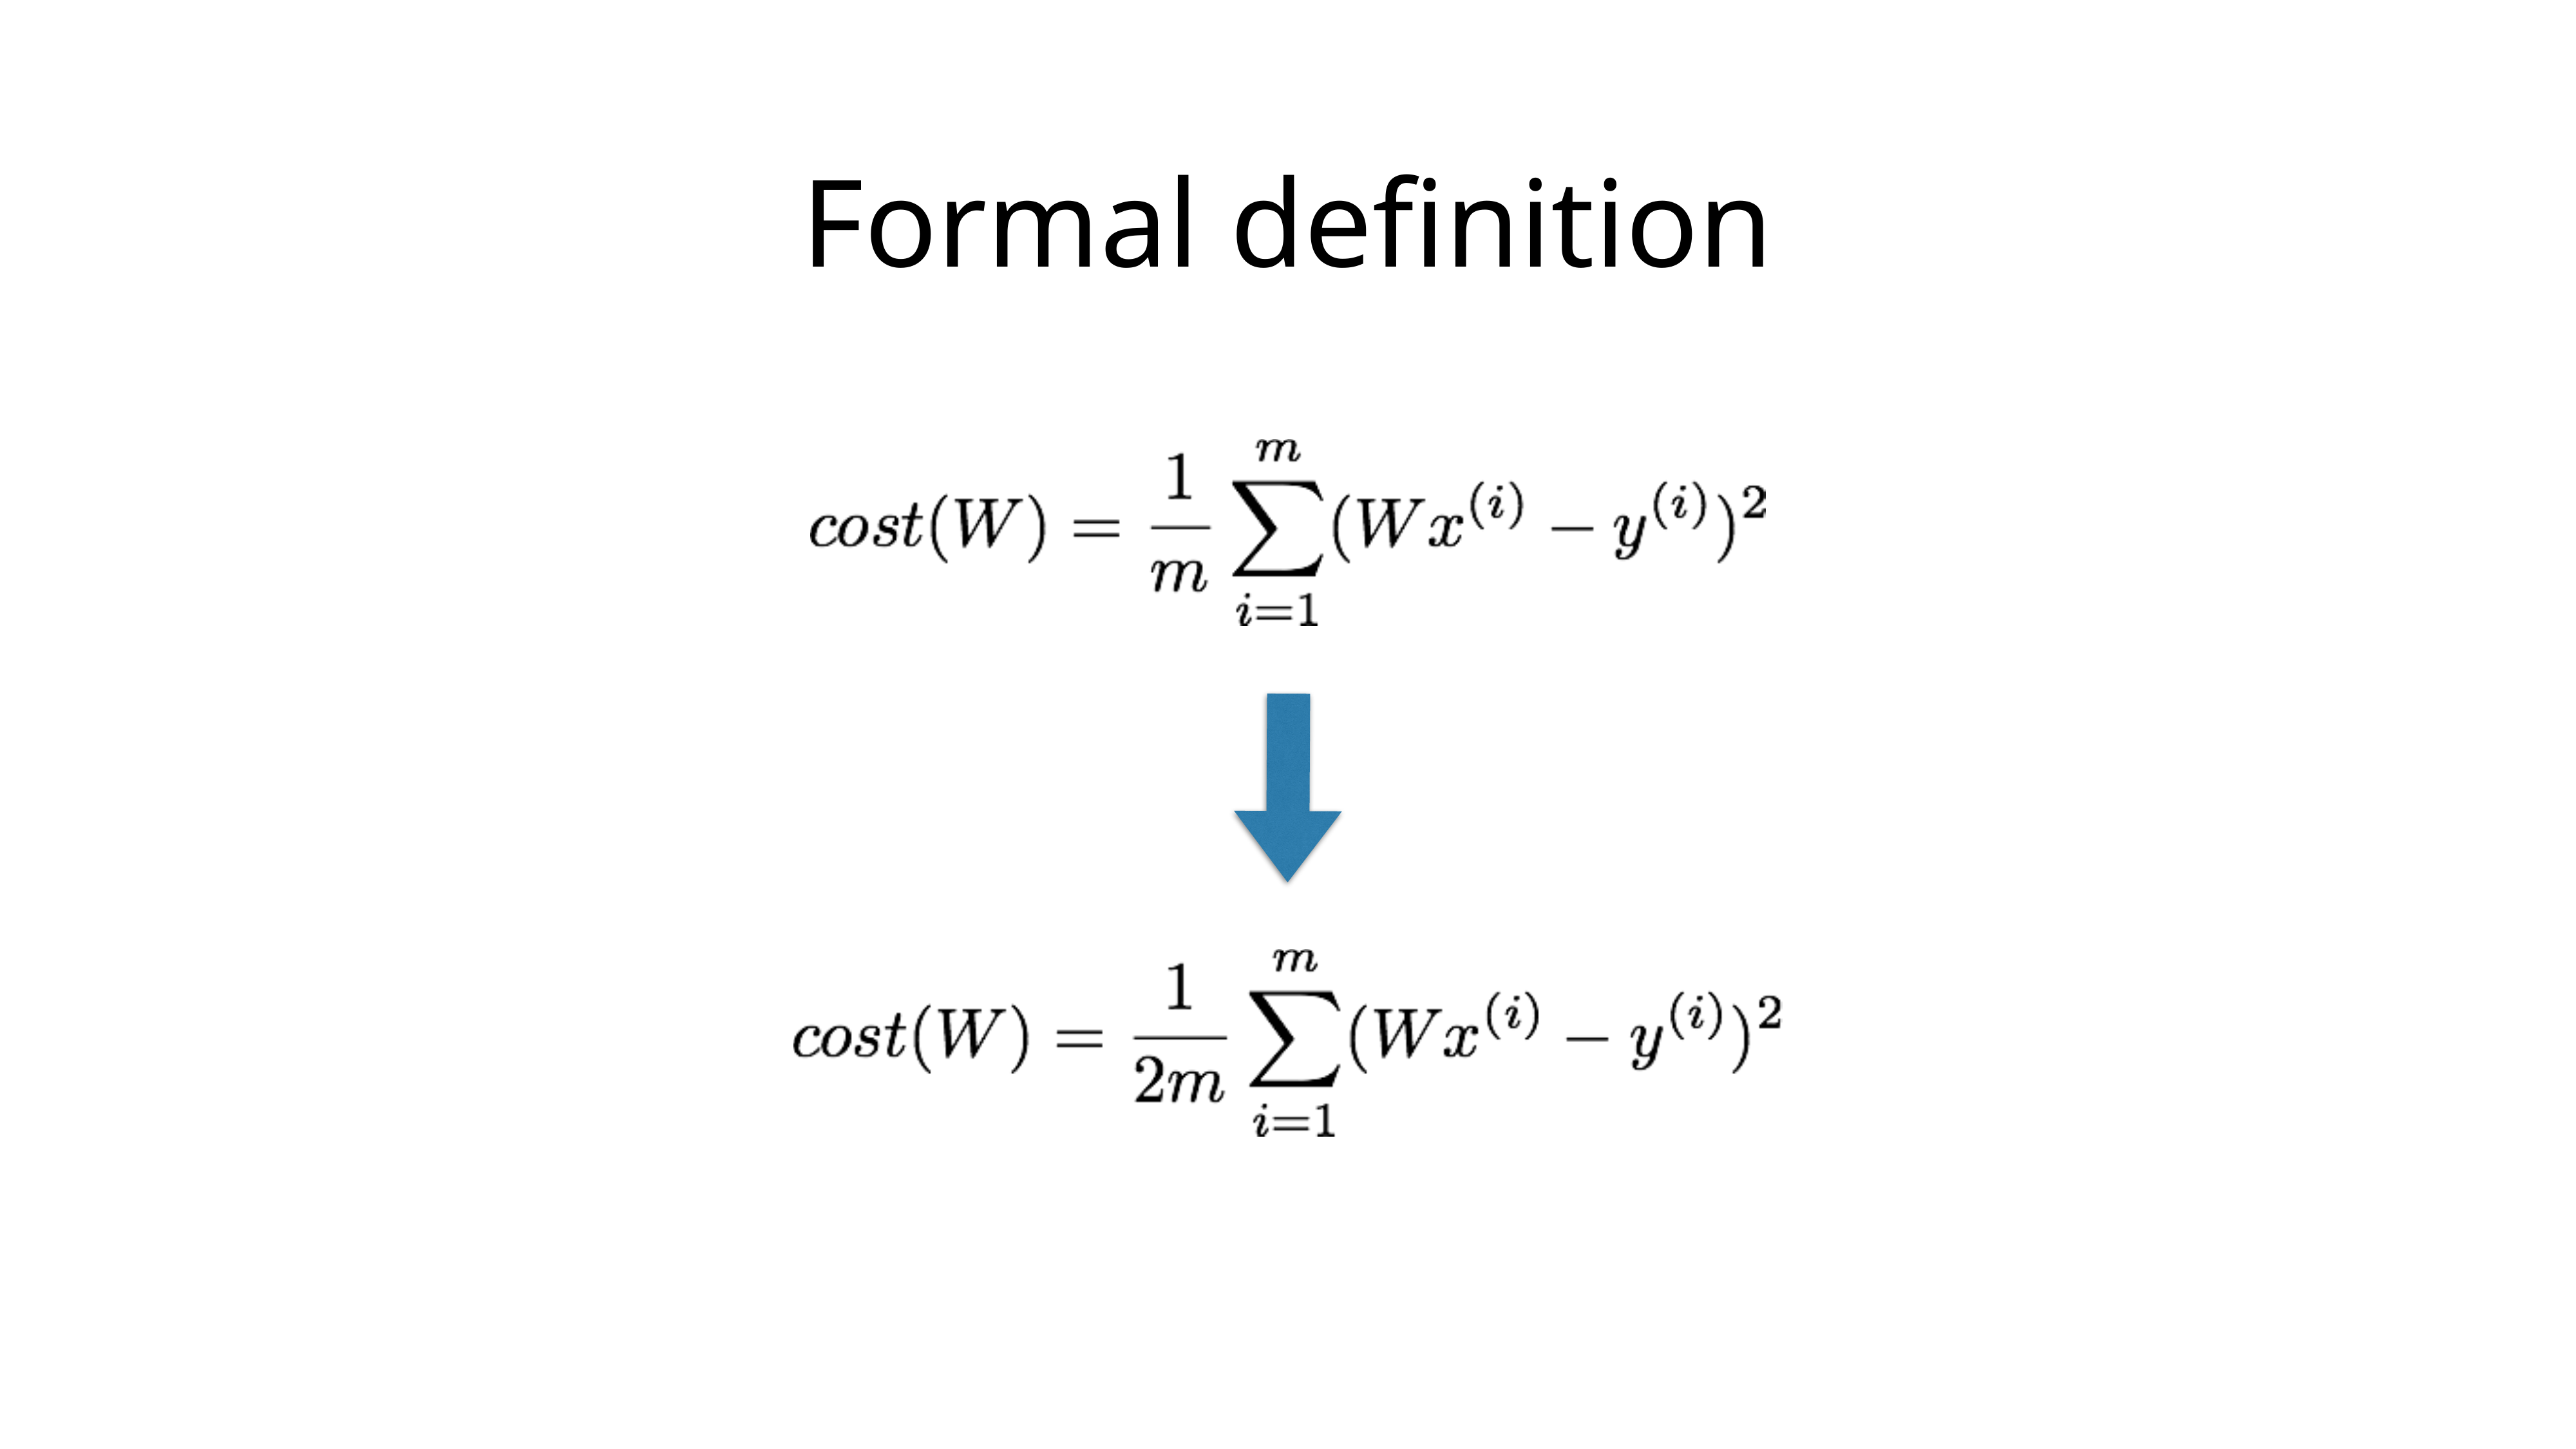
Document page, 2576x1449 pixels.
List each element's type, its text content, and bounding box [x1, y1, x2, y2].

text_box [1234, 693, 1342, 883]
title Formal definition [0, 37, 2576, 401]
picture [810, 439, 1766, 627]
picture [793, 949, 1783, 1137]
